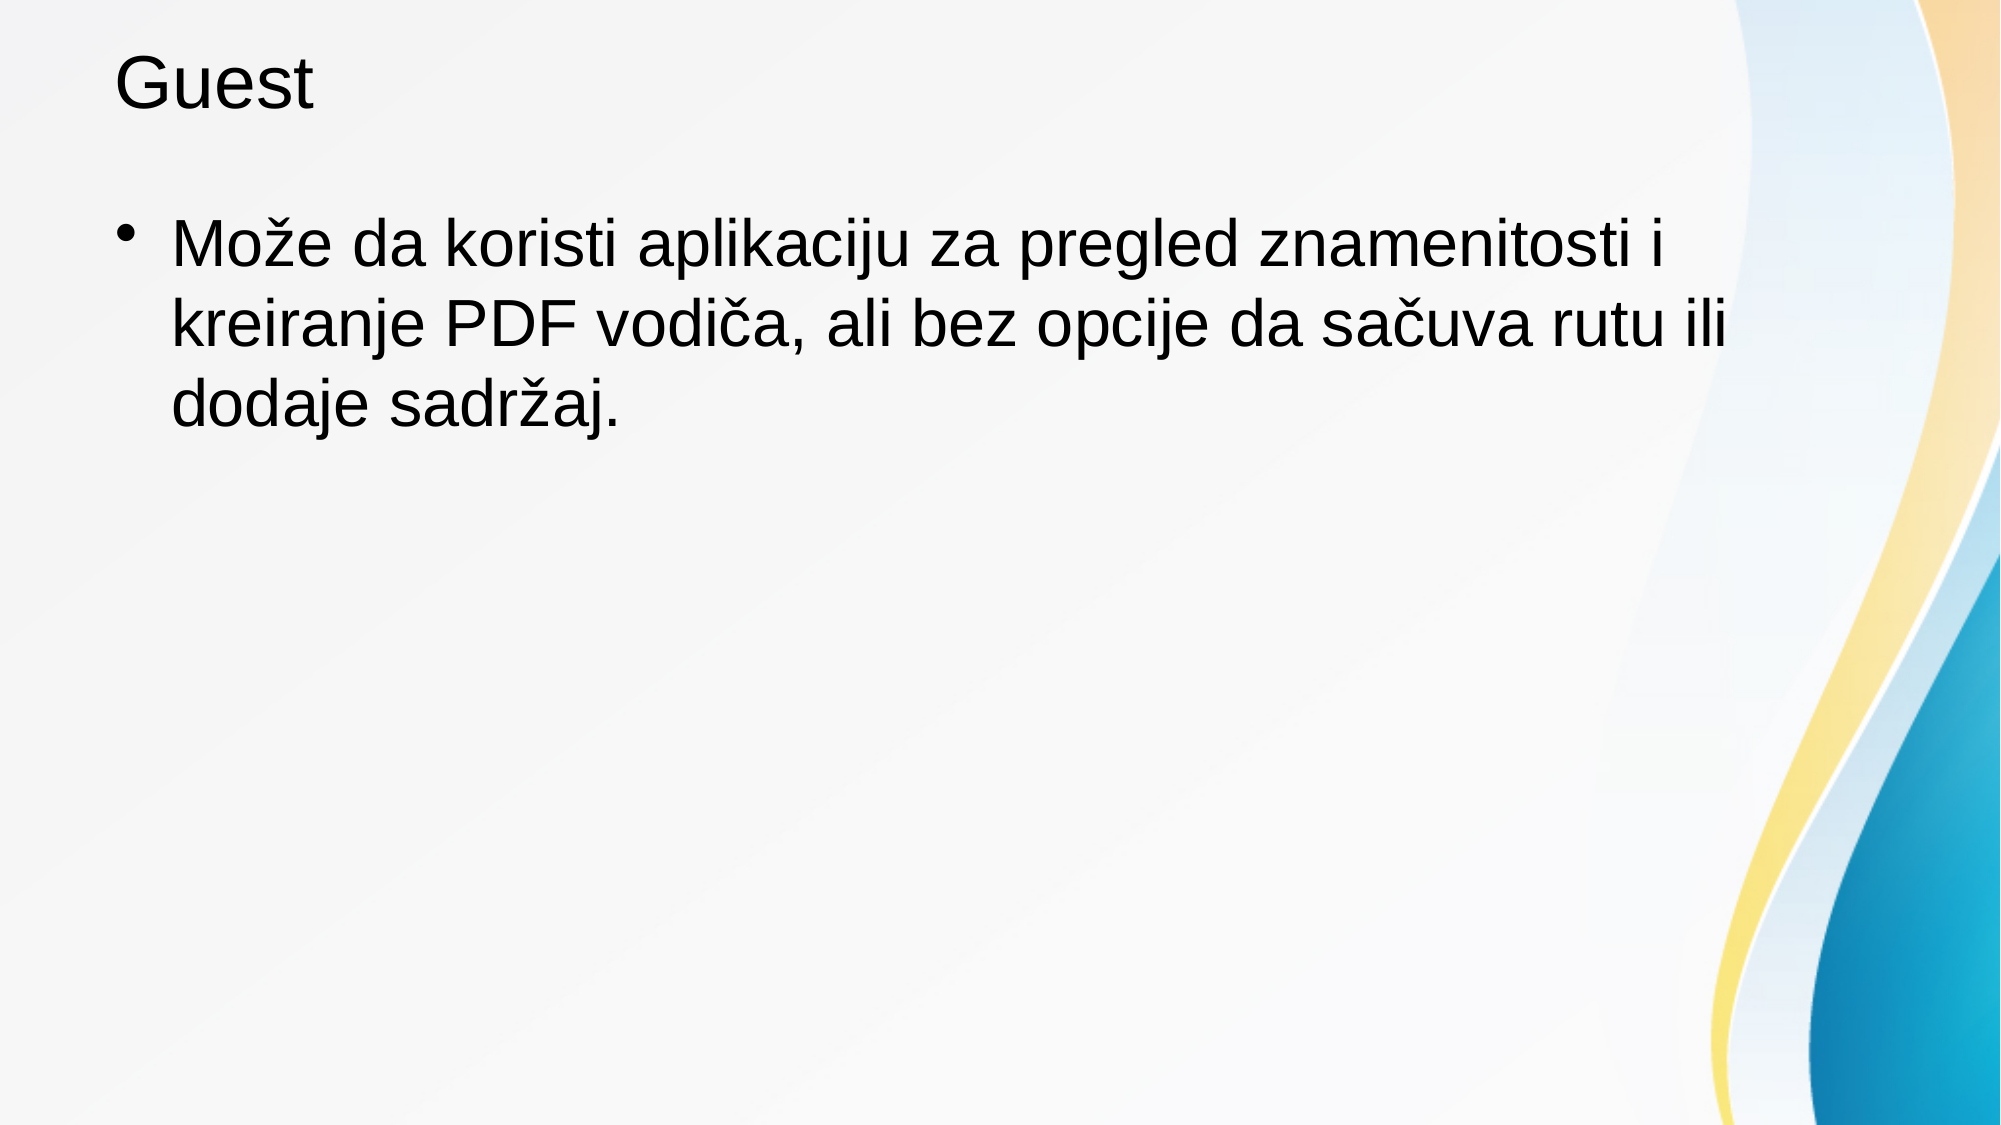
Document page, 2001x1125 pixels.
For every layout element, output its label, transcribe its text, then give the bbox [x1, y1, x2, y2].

picture [0, 0, 2001, 1125]
title Guest [99, 30, 1901, 127]
list Može da koristi aplikaciju za pregled znamenitosti i kreiranje PDF vodiča, ali bez opcije da sačuva rutu ili dodaje sadržaj. [99, 192, 1901, 1006]
